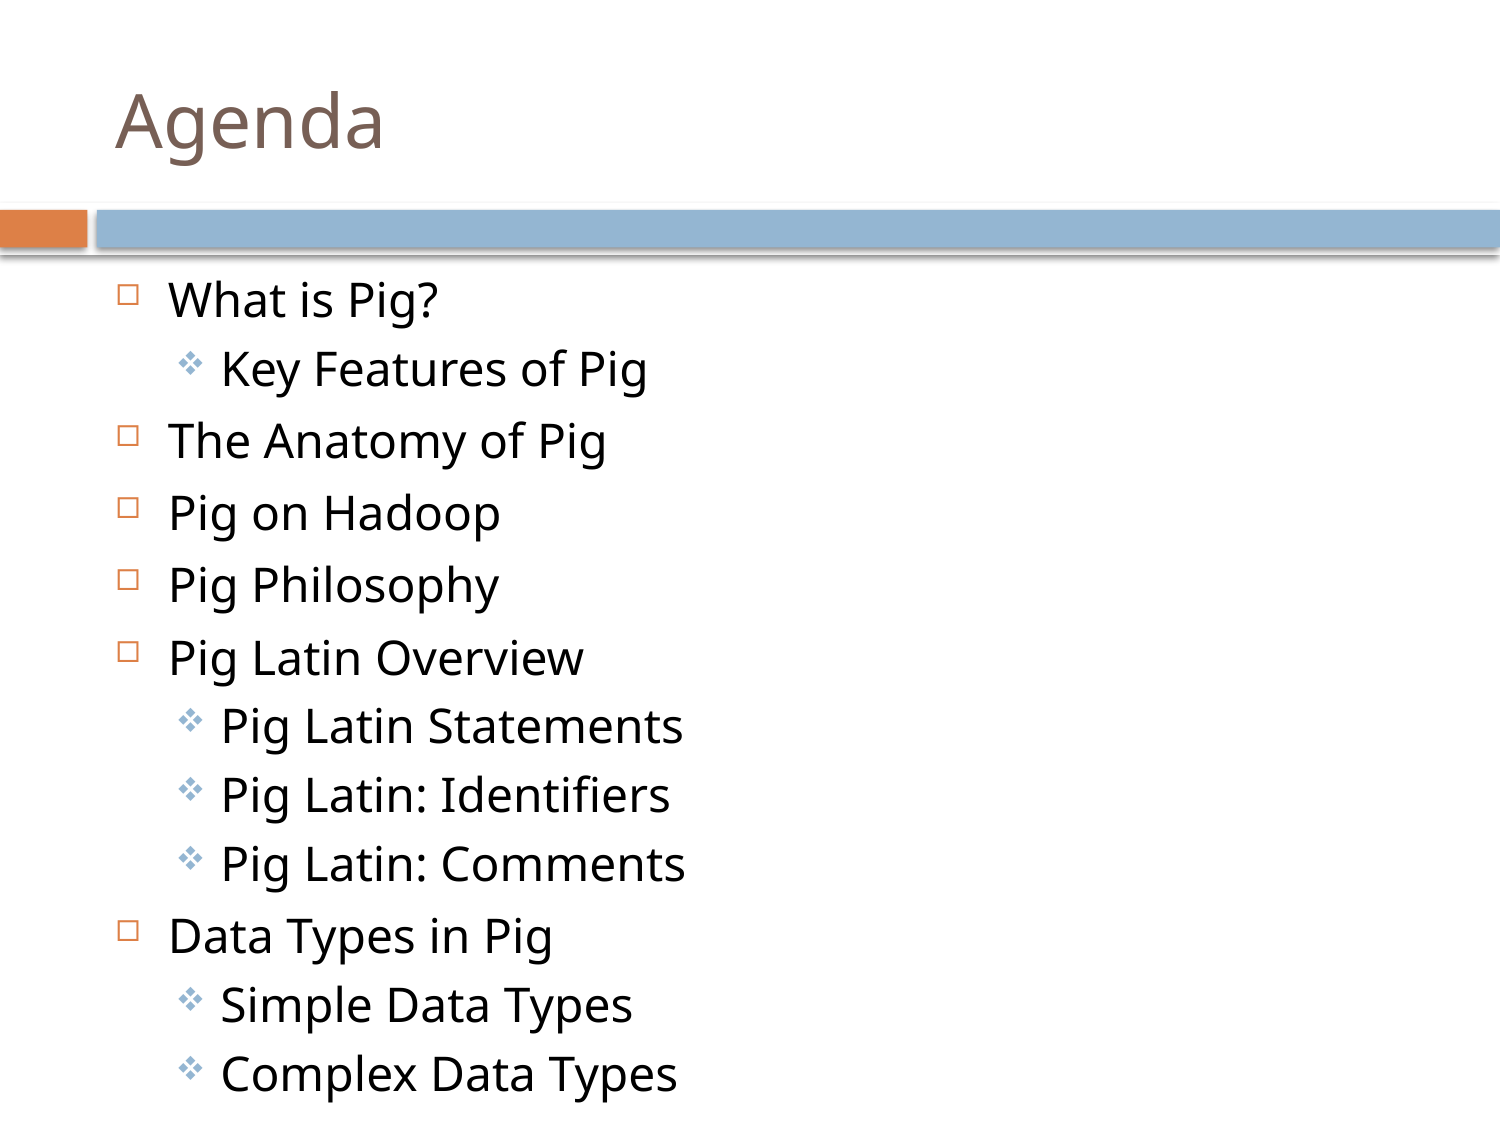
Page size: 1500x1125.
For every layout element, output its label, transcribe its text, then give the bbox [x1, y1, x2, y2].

list What is Pig? Key Features of Pig The Anatomy of Pig Pig on Hadoop Pig Philosophy Pig Latin Overview Pig Latin Statements Pig Latin: Identifiers Pig Latin: Comments Data Types in Pig Simple Data Types Complex Data Types [100, 262, 1439, 1001]
title Agenda [100, 37, 1439, 201]
